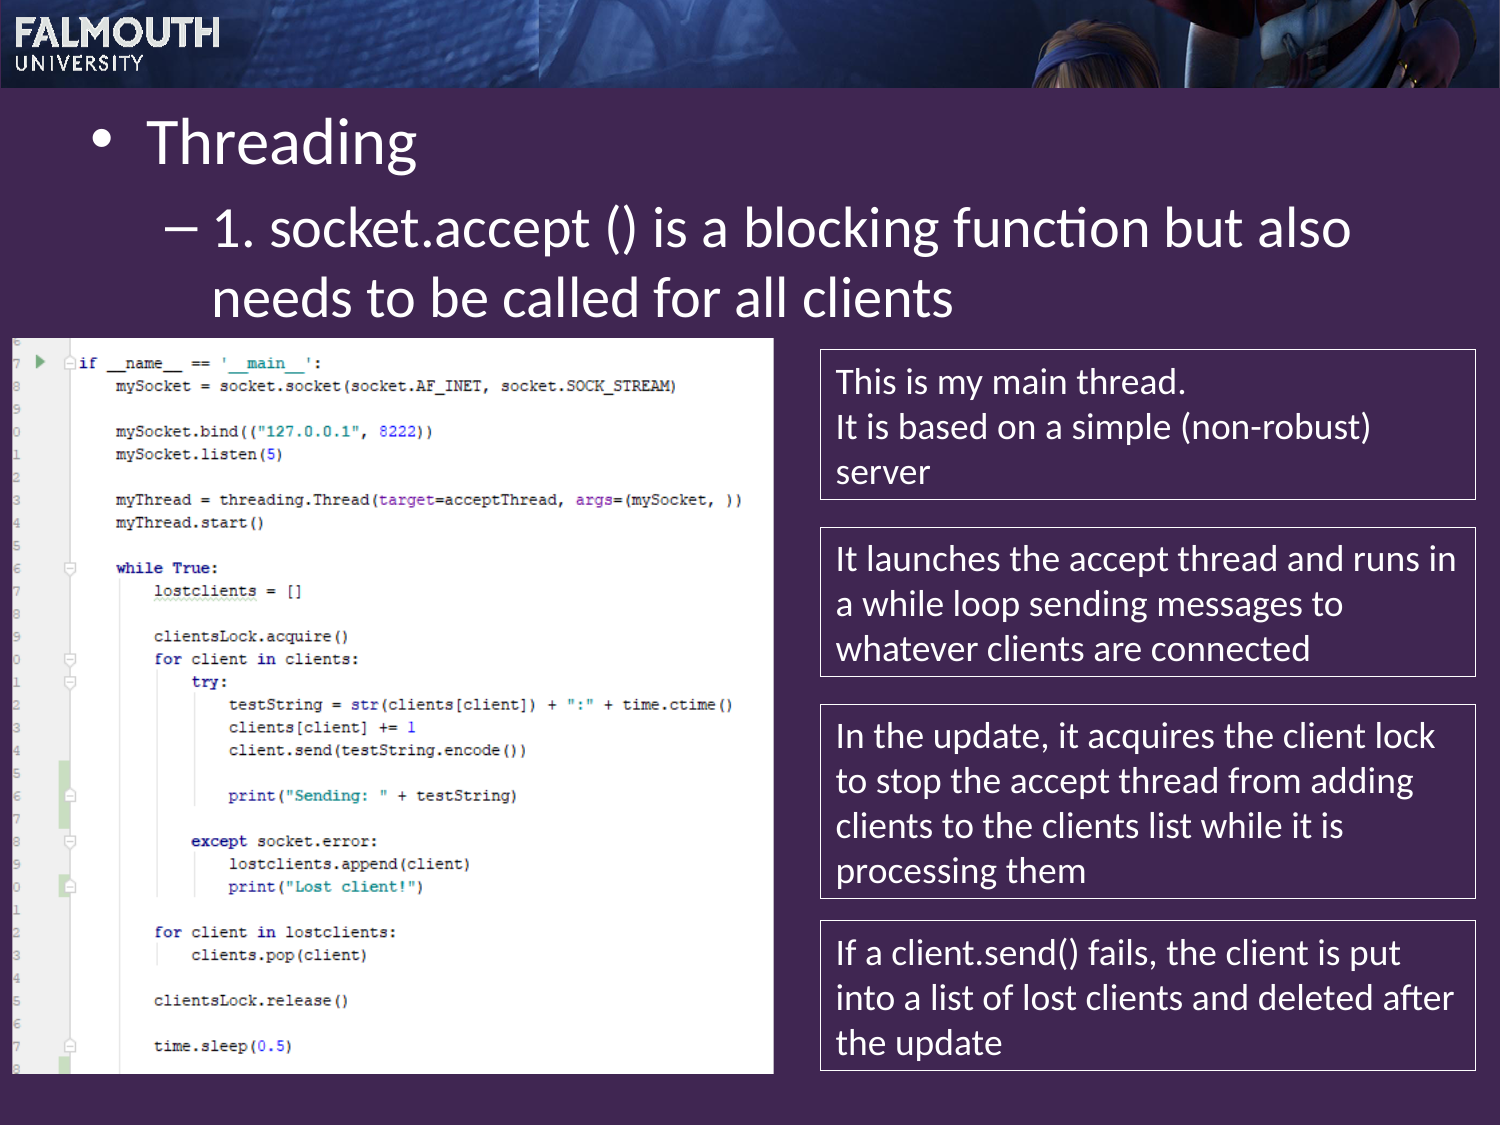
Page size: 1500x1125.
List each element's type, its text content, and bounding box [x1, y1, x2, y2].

text_box It launches the accept thread and runs in a while loop sending messages to whatever clients are connected [820, 527, 1476, 677]
text_box In the update, it acquires the client lock to stop the accept thread from adding clients to the clients list while it is processing them [820, 704, 1476, 899]
picture [12, 337, 774, 1074]
text_box This is my main thread. It is based on a simple (non-robust) server [820, 349, 1476, 500]
text_box If a client.send() fails, the client is put into a list of lost clients and deleted after the update [820, 920, 1476, 1071]
list Threading 1. socket.accept () is a blocking function but also needs to be called for all clients [75, 90, 1425, 1094]
picture [0, 0, 1500, 90]
